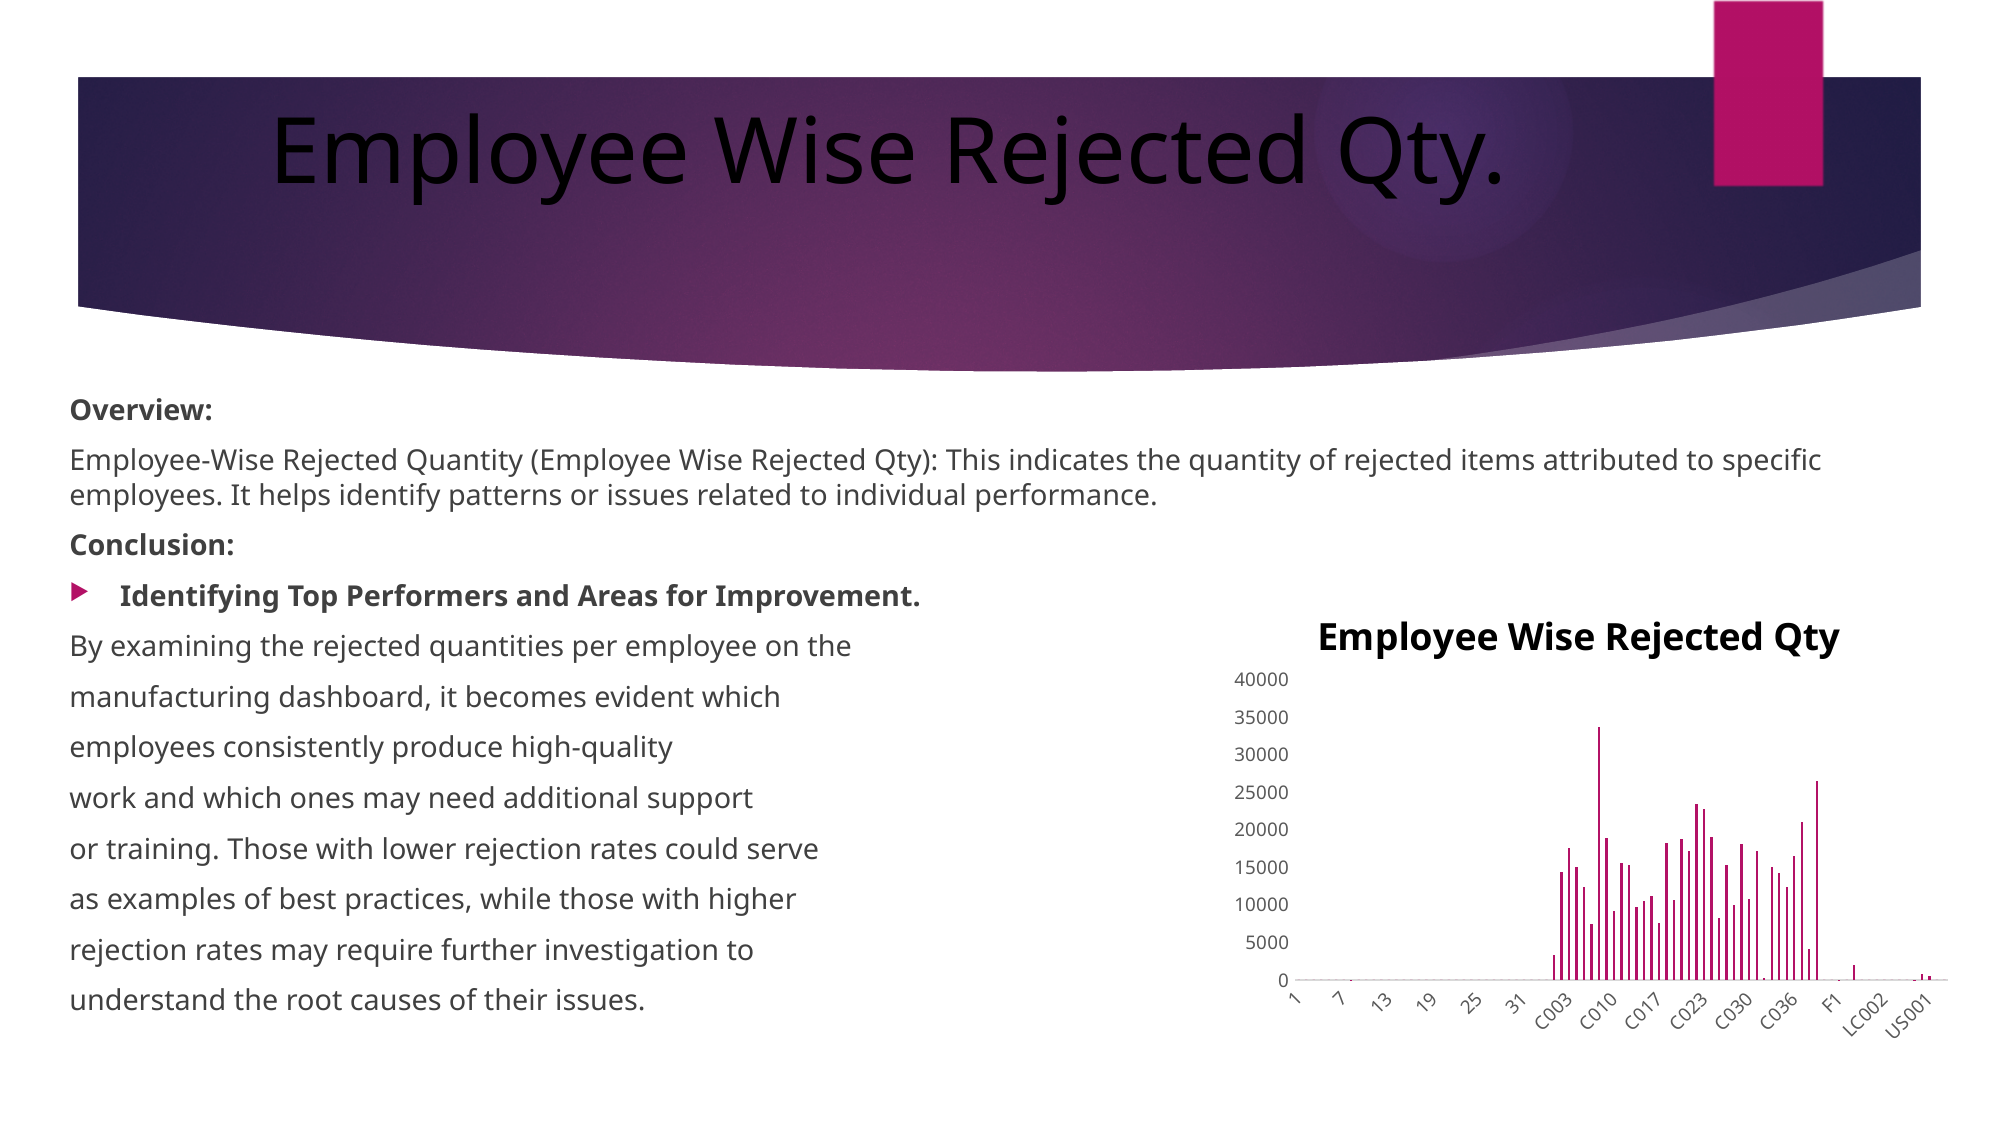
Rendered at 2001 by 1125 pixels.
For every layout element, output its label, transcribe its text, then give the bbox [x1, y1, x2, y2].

chart [1222, 568, 1962, 1053]
list Overview: Employee-Wise Rejected Quantity (Employee Wise Rejected Qty): This indicates the quantity of rejected items attributed to specific employees. It helps identify patterns or issues related to individual performance. Conclusion: Identifying Top Performers and Areas for Improvement. By examining the rejected quantities per employee on the manufacturing dashboard, it becomes evident which employees consistently produce high-quality work and which ones may need additional support or training. Those with lower rejection rates could serve as examples of best practices, while those with higher rejection rates may require further investigation to understand the root causes of their issues. [54, 383, 1963, 1025]
title Employee Wise Rejected Qty. [106, 74, 1649, 220]
